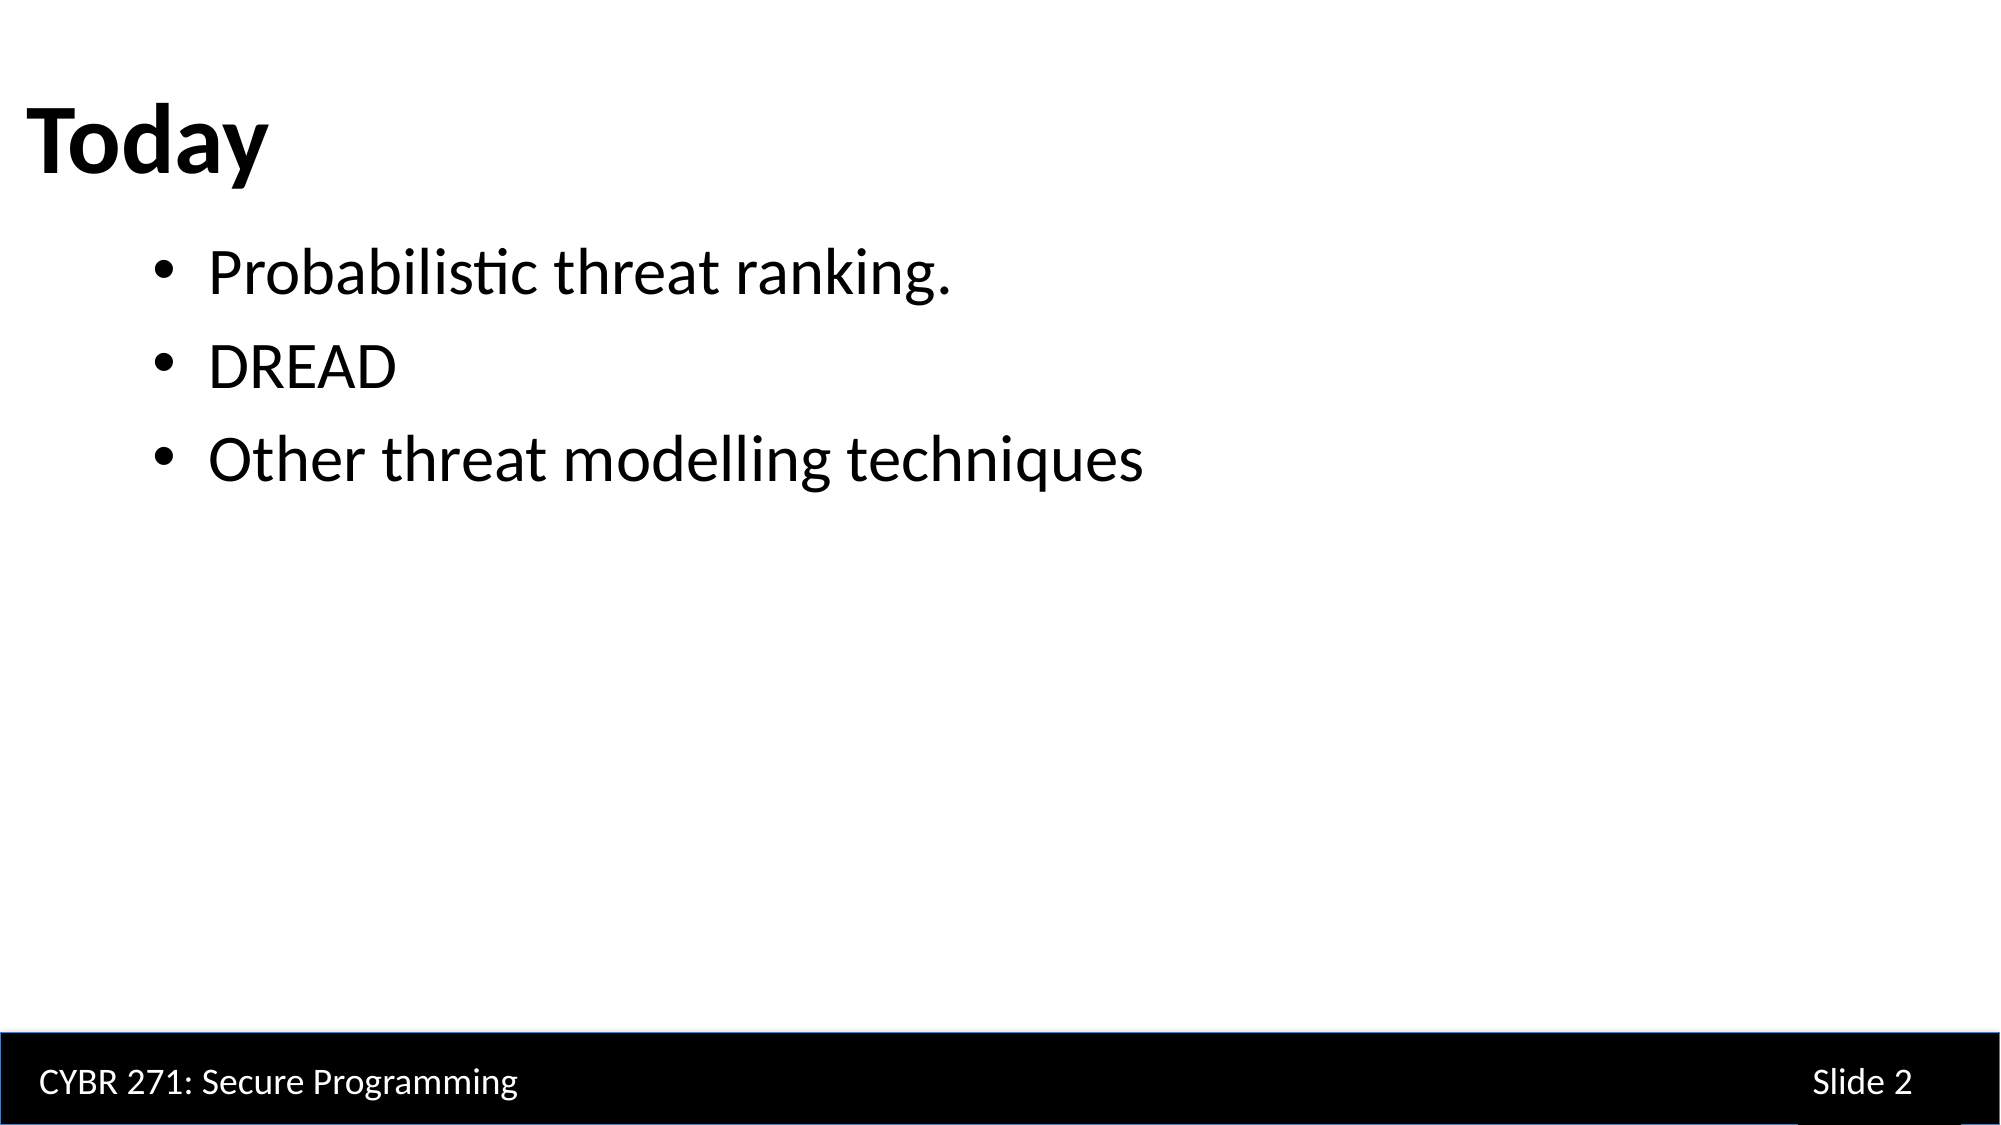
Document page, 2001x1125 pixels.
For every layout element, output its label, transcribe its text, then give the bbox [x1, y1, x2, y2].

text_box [0, 1032, 2000, 1125]
text_box Today [12, 65, 1961, 201]
list Probabilistic threat ranking. DREAD Other threat modelling techniques [137, 220, 1851, 1028]
